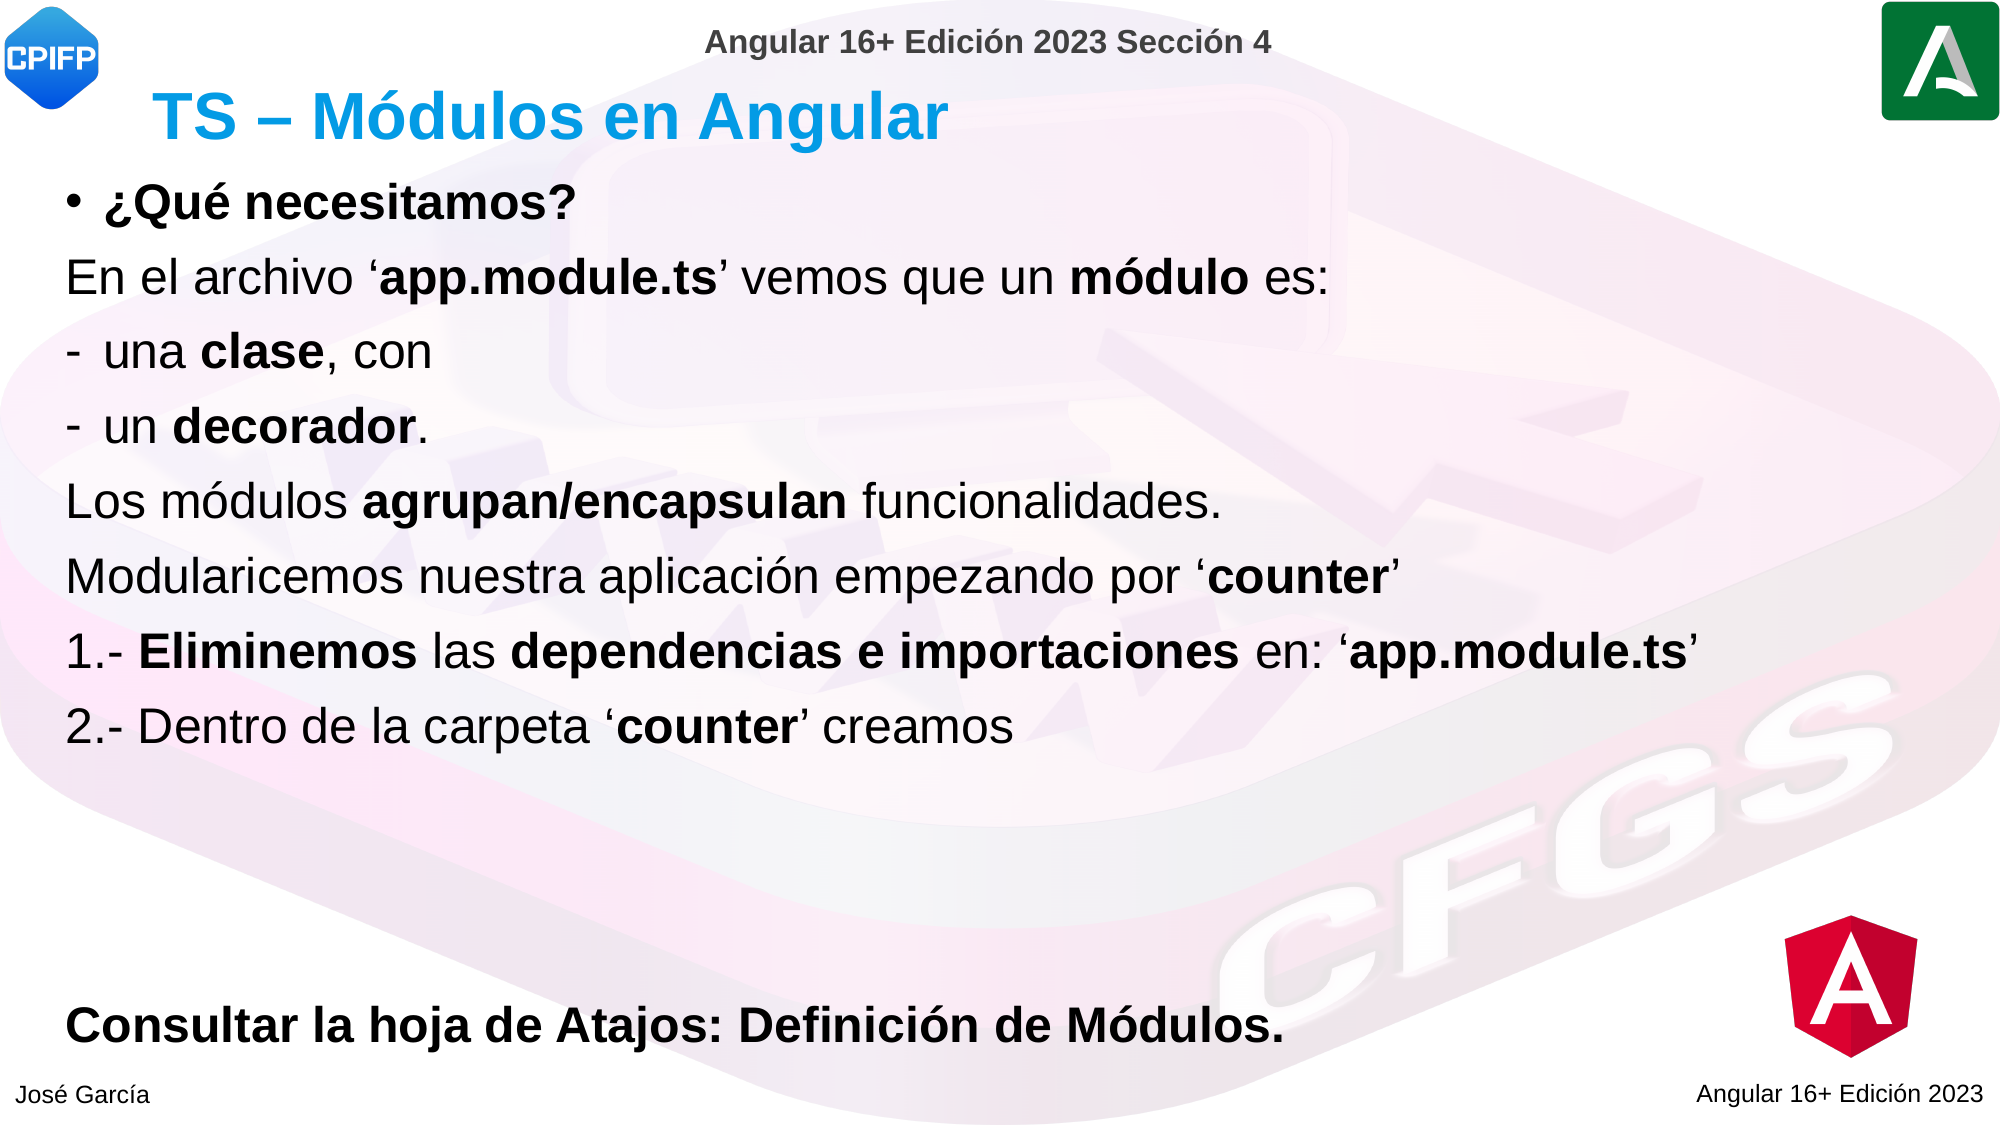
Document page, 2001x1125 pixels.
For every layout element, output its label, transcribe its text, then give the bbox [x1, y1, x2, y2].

picture [1881, 1, 2000, 121]
text_box Angular 16+ Edición 2023 Sección 4 [679, 12, 1288, 59]
text_box Angular 16+ Edición 2023 [1681, 1070, 2000, 1115]
picture [0, 0, 103, 117]
text_box José García [0, 1071, 166, 1117]
title TS – Módulos en Angular [137, 59, 1863, 177]
list ¿Qué necesitamos? En el archivo ‘app.module.ts’ vemos que un módulo es: una clase, con un decorador. Los módulos agrupan/encapsulan funcionalidades. Modularicemos nuestra aplicación empezando por ‘counter’ 1.- Eliminemos las dependencias e importaciones en: ‘app.module.ts’ 2.- Dentro de la carpeta ‘counter’ creamos Consultar la hoja de Atajos: Definición de Módulos. [50, 168, 1940, 1066]
picture [1762, 894, 1940, 1072]
